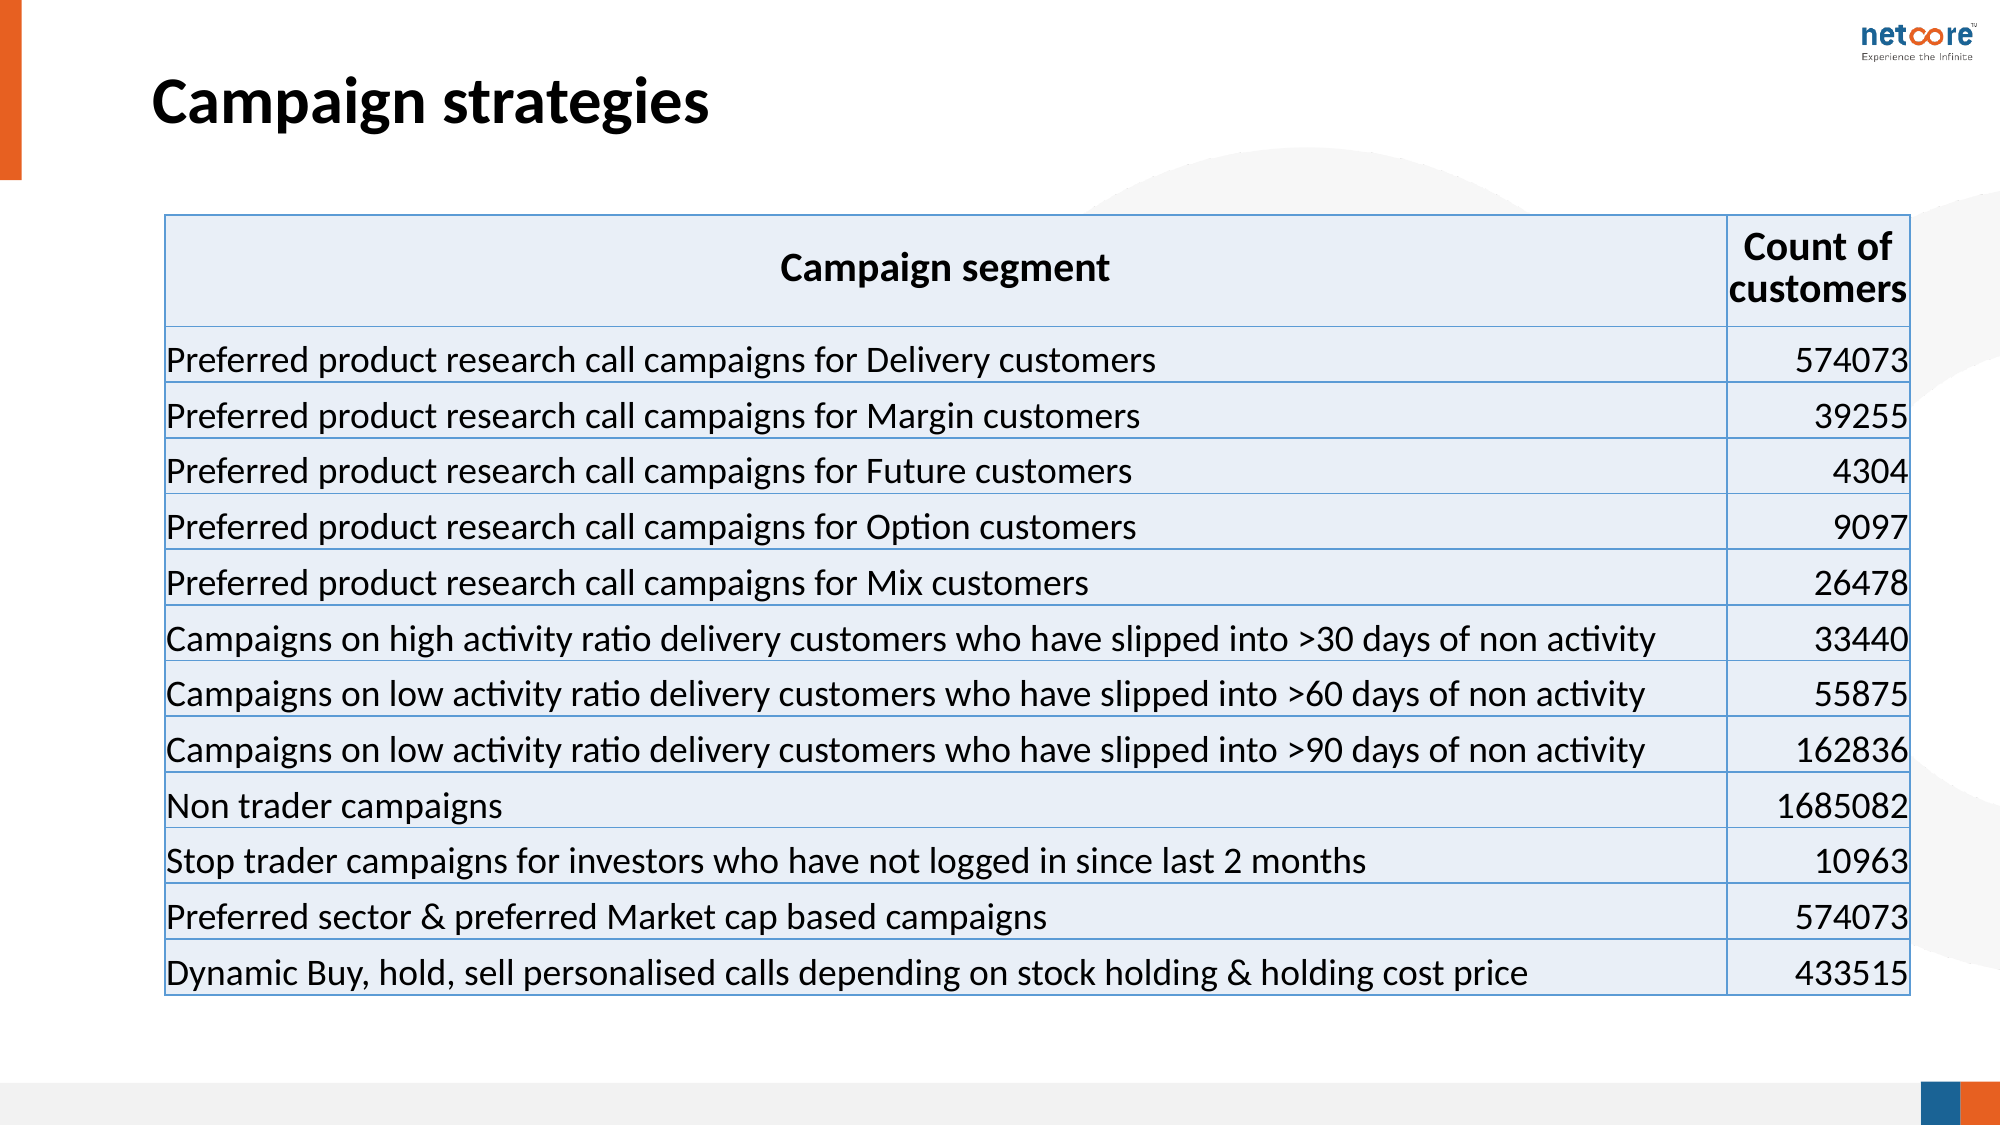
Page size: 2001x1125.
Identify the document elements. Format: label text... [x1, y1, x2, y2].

table_cell 9097 [1728, 494, 1909, 548]
table_cell Preferred sector & preferred Market cap based campaigns [166, 884, 1726, 938]
table_cell 55875 [1728, 661, 1909, 715]
table_cell Preferred product research call campaigns for Mix customers [166, 550, 1726, 604]
table_cell Preferred product research call campaigns for Delivery customers [166, 327, 1726, 381]
title Campaign strategies [137, 59, 1863, 145]
table_cell 10963 [1728, 828, 1909, 882]
table_cell Preferred product research call campaigns for Margin customers [166, 383, 1726, 437]
table_cell 33440 [1728, 606, 1909, 660]
table_cell Preferred product research call campaigns for Option customers [166, 494, 1726, 548]
table_cell Stop trader campaigns for investors who have not logged in since last 2 months [166, 828, 1726, 882]
table_header Count of customers [1728, 216, 1909, 326]
table_cell 574073 [1728, 327, 1909, 381]
table_cell 1685082 [1728, 773, 1909, 827]
picture [1862, 23, 1977, 62]
table_cell Campaigns on low activity ratio delivery customers who have slipped into >90 days of non activity [166, 717, 1726, 771]
table_cell 26478 [1728, 550, 1909, 604]
table_cell Non trader campaigns [166, 773, 1726, 827]
table_cell Campaigns on low activity ratio delivery customers who have slipped into >60 days of non activity [166, 661, 1726, 715]
table_cell 162836 [1728, 717, 1909, 771]
table_cell Dynamic Buy, hold, sell personalised calls depending on stock holding & holding cost price [166, 940, 1726, 994]
table_cell Preferred product research call campaigns for Future customers [166, 439, 1726, 493]
table_cell 433515 [1728, 940, 1909, 994]
table_cell 39255 [1728, 383, 1909, 437]
table_cell 4304 [1728, 439, 1909, 493]
table_header Campaign segment [166, 216, 1726, 326]
table_cell 574073 [1728, 884, 1909, 938]
table_cell Campaigns on high activity ratio delivery customers who have slipped into >30 days of non activity [166, 606, 1726, 660]
